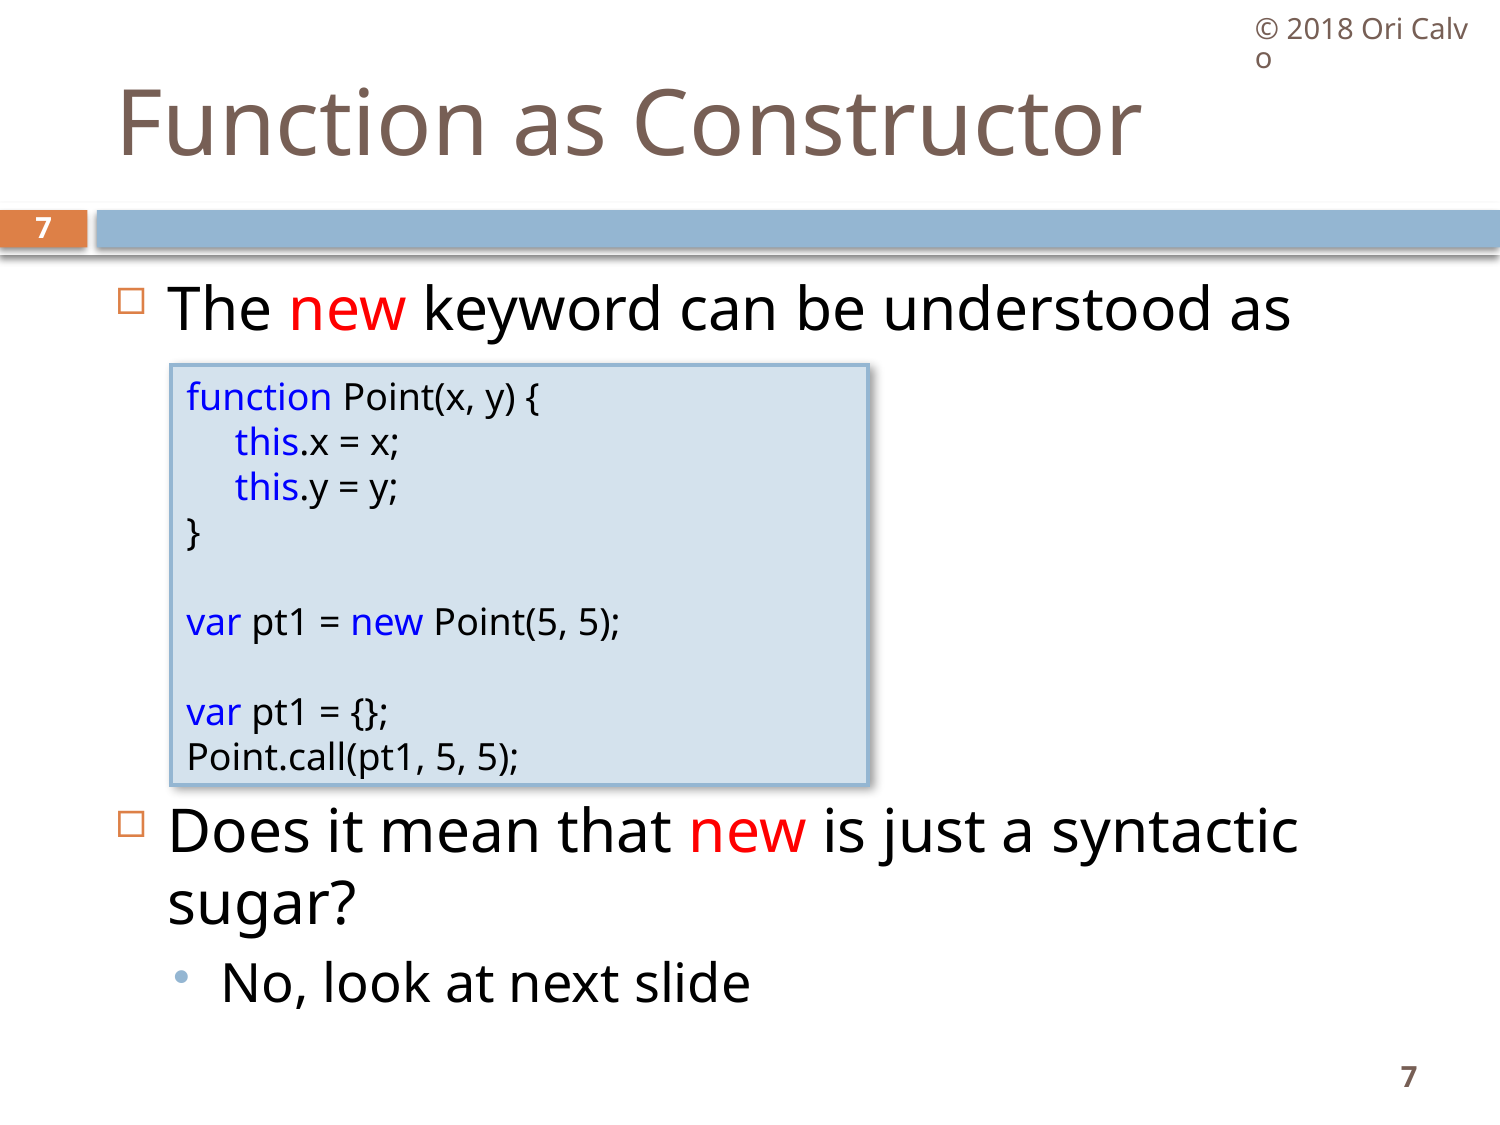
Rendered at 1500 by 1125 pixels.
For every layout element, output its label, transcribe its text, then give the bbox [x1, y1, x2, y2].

slide_number 7 [0, 208, 88, 249]
title Function as Constructor [100, 37, 1438, 200]
footer © 2018 Ori Calvo [1240, 0, 1500, 60]
text_box function Point(x, y) { this.x = x; this.y = y; } var pt1 = new Point(5, 5); var pt1 = {}; Point.call(pt1, 5, 5); [171, 364, 869, 785]
list The new keyword can be understood as Does it mean that new is just a syntactic sugar? No, look at next slide [100, 262, 1438, 1000]
